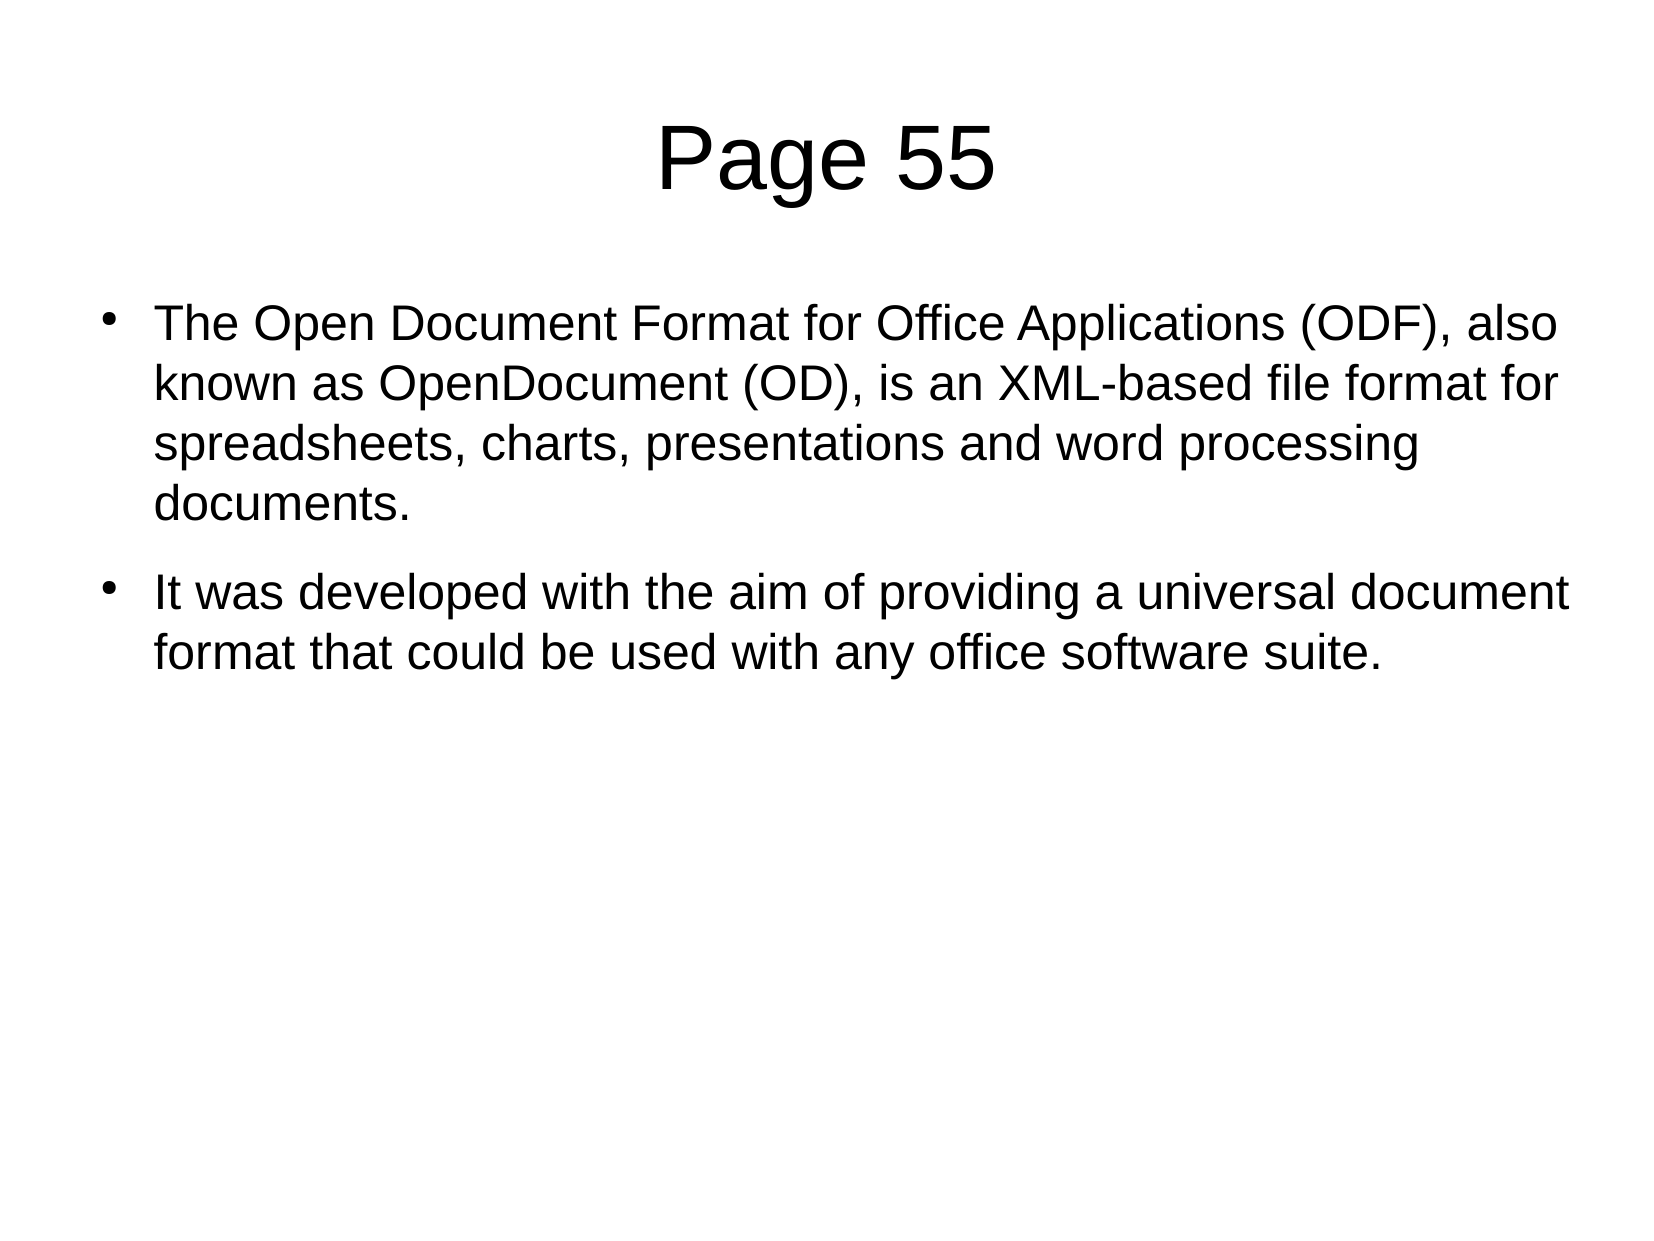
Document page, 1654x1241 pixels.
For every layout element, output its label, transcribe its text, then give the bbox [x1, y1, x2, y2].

list The Open Document Format for Office Applications (ODF), also known as OpenDocument (OD), is an XML-based file format for spreadsheets, charts, presentations and word processing documents. It was developed with the aim of providing a universal document format that could be used with any office software suite. [82, 290, 1571, 1109]
title Page 55 [82, 49, 1571, 257]
